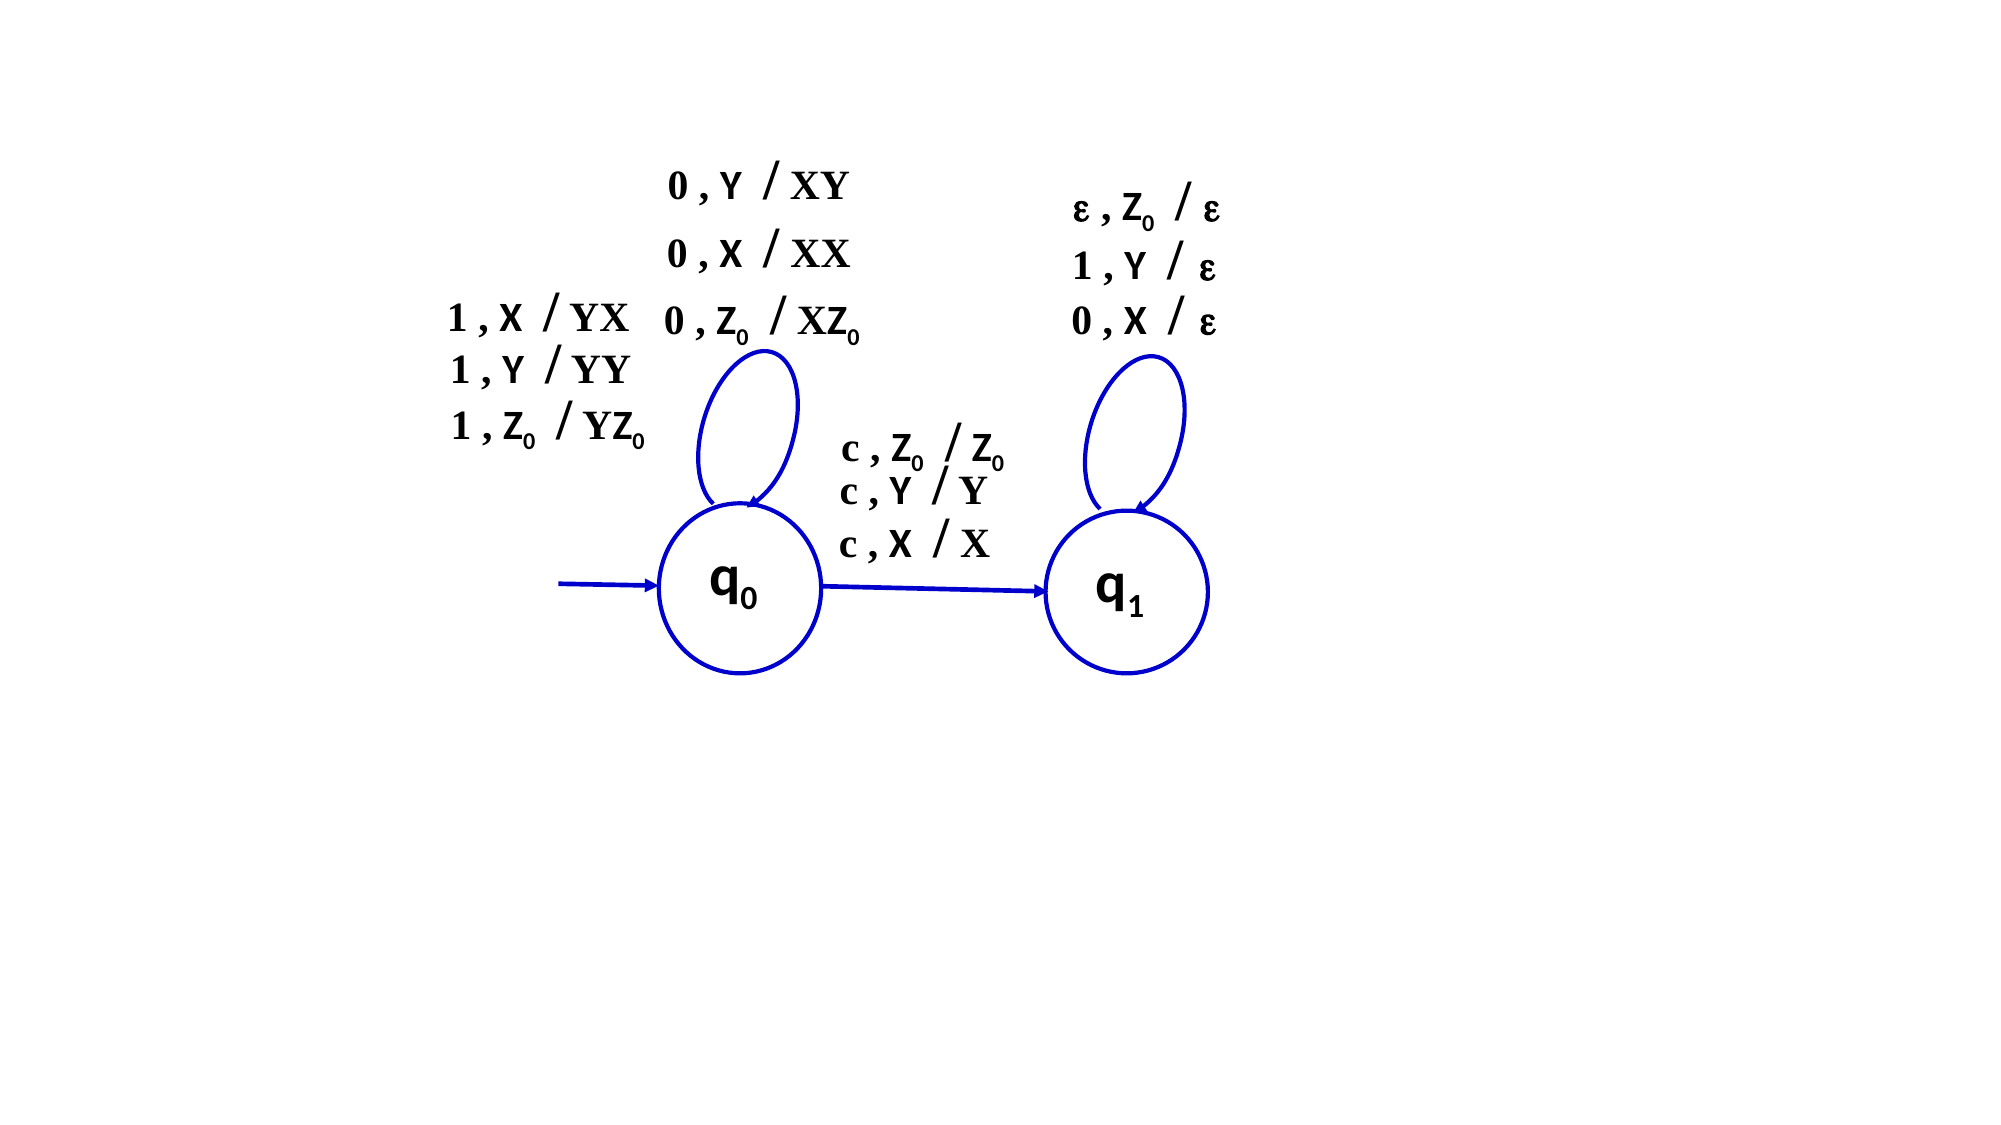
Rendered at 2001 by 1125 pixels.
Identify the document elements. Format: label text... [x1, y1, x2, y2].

text_box 0 , X /  [1056, 290, 1238, 344]
text_box [1084, 356, 1185, 513]
text_box c , Z0 / Z0 [826, 395, 1027, 489]
text_box 1 , X / YX [431, 266, 667, 360]
text_box  , Z0 /  [1046, 155, 1258, 249]
text_box [658, 503, 822, 674]
text_box [1045, 510, 1208, 674]
text_box q1 [1080, 536, 1180, 614]
text_box 0 , Z0 / XZ0 [667, 268, 928, 363]
text_box 0 , Y / XY [652, 133, 888, 227]
text_box 1 , Z0 / YZ0 [435, 373, 714, 467]
text_box 1 , Y / YY [434, 317, 670, 411]
text_box 0 , X / XX [651, 201, 887, 295]
text_box 1 , Y /  [1056, 249, 1239, 290]
text_box [698, 363, 798, 508]
text_box c , Y / Y [824, 439, 1018, 533]
text_box q0 [694, 529, 793, 606]
text_box c , X / X [823, 491, 1017, 585]
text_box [820, 586, 1049, 592]
